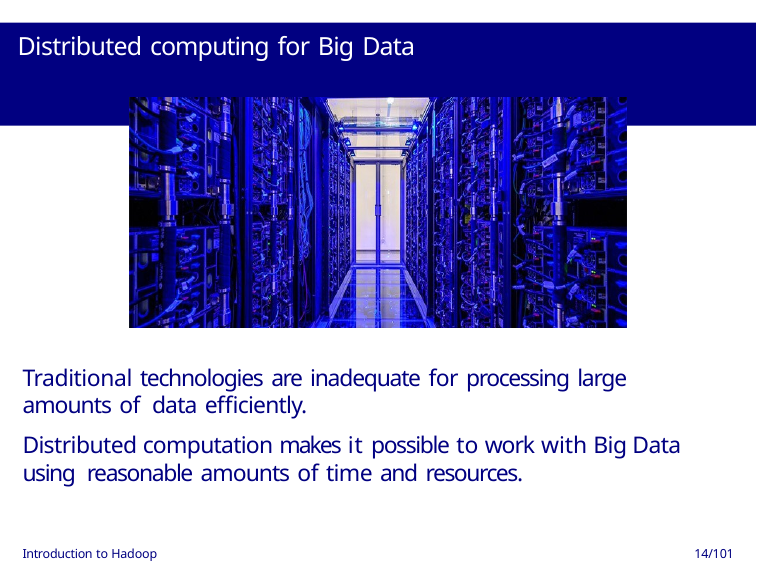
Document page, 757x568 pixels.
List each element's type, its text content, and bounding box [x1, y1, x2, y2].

picture [128, 97, 627, 329]
title Distributed computing for Big Data [0, 22, 756, 126]
footer Introduction to Hadoop [20, 544, 169, 568]
text_box Traditional technologies are inadequate for processing large amounts of data efficiently. Distributed computation makes it possible to work with Big Data using reasonable amounts of time and resources. [20, 361, 697, 486]
slide_number 14/101 [680, 544, 747, 568]
